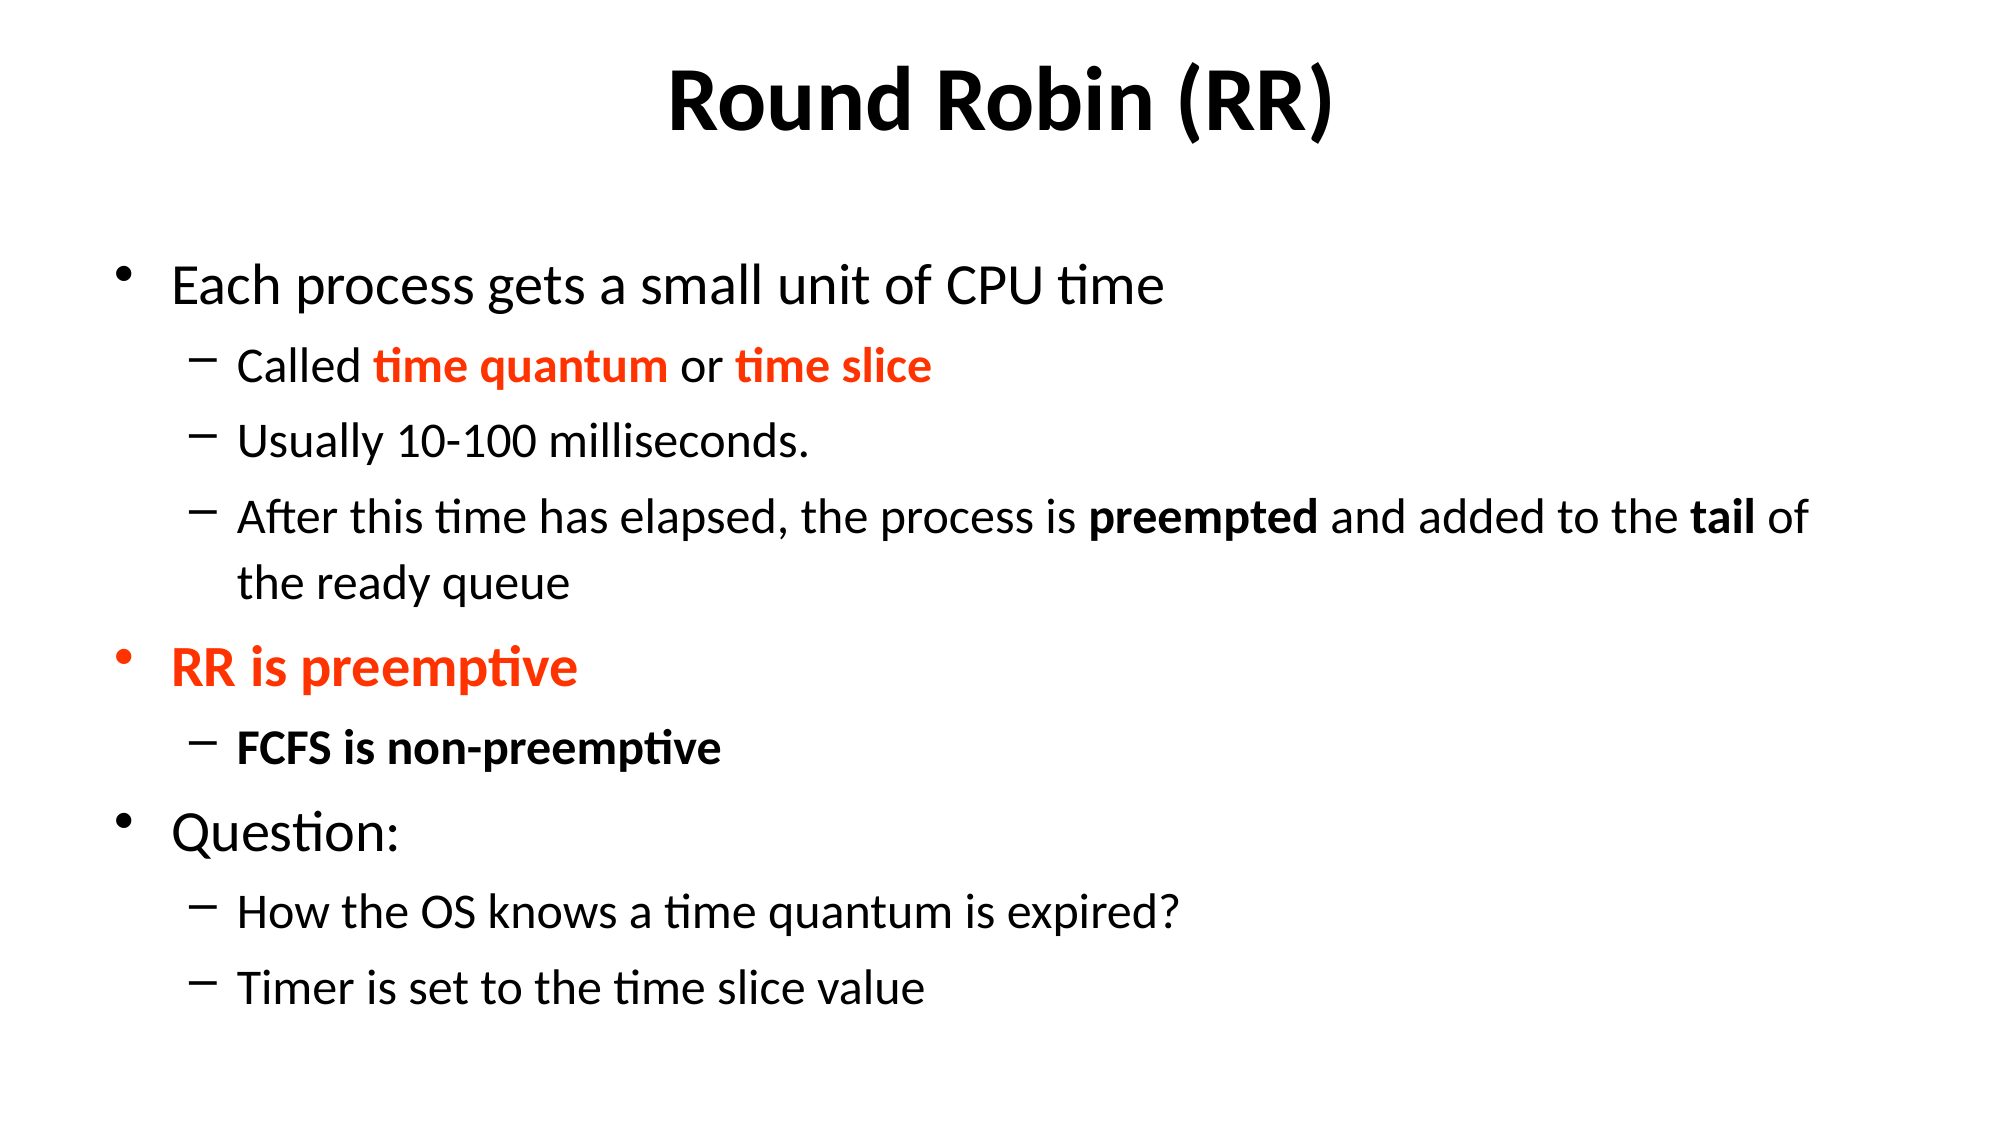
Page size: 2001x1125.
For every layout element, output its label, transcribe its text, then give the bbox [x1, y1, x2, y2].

list Each process gets a small unit of CPU time Called time quantum or time slice Usually 10-100 milliseconds. After this time has elapsed, the process is preempted and added to the tail of the ready queue RR is preemptive FCFS is non-preemptive Question: How the OS knows a time quantum is expired? Timer is set to the time slice value [99, 231, 1901, 1036]
title Round Robin (RR) [102, 0, 1903, 188]
